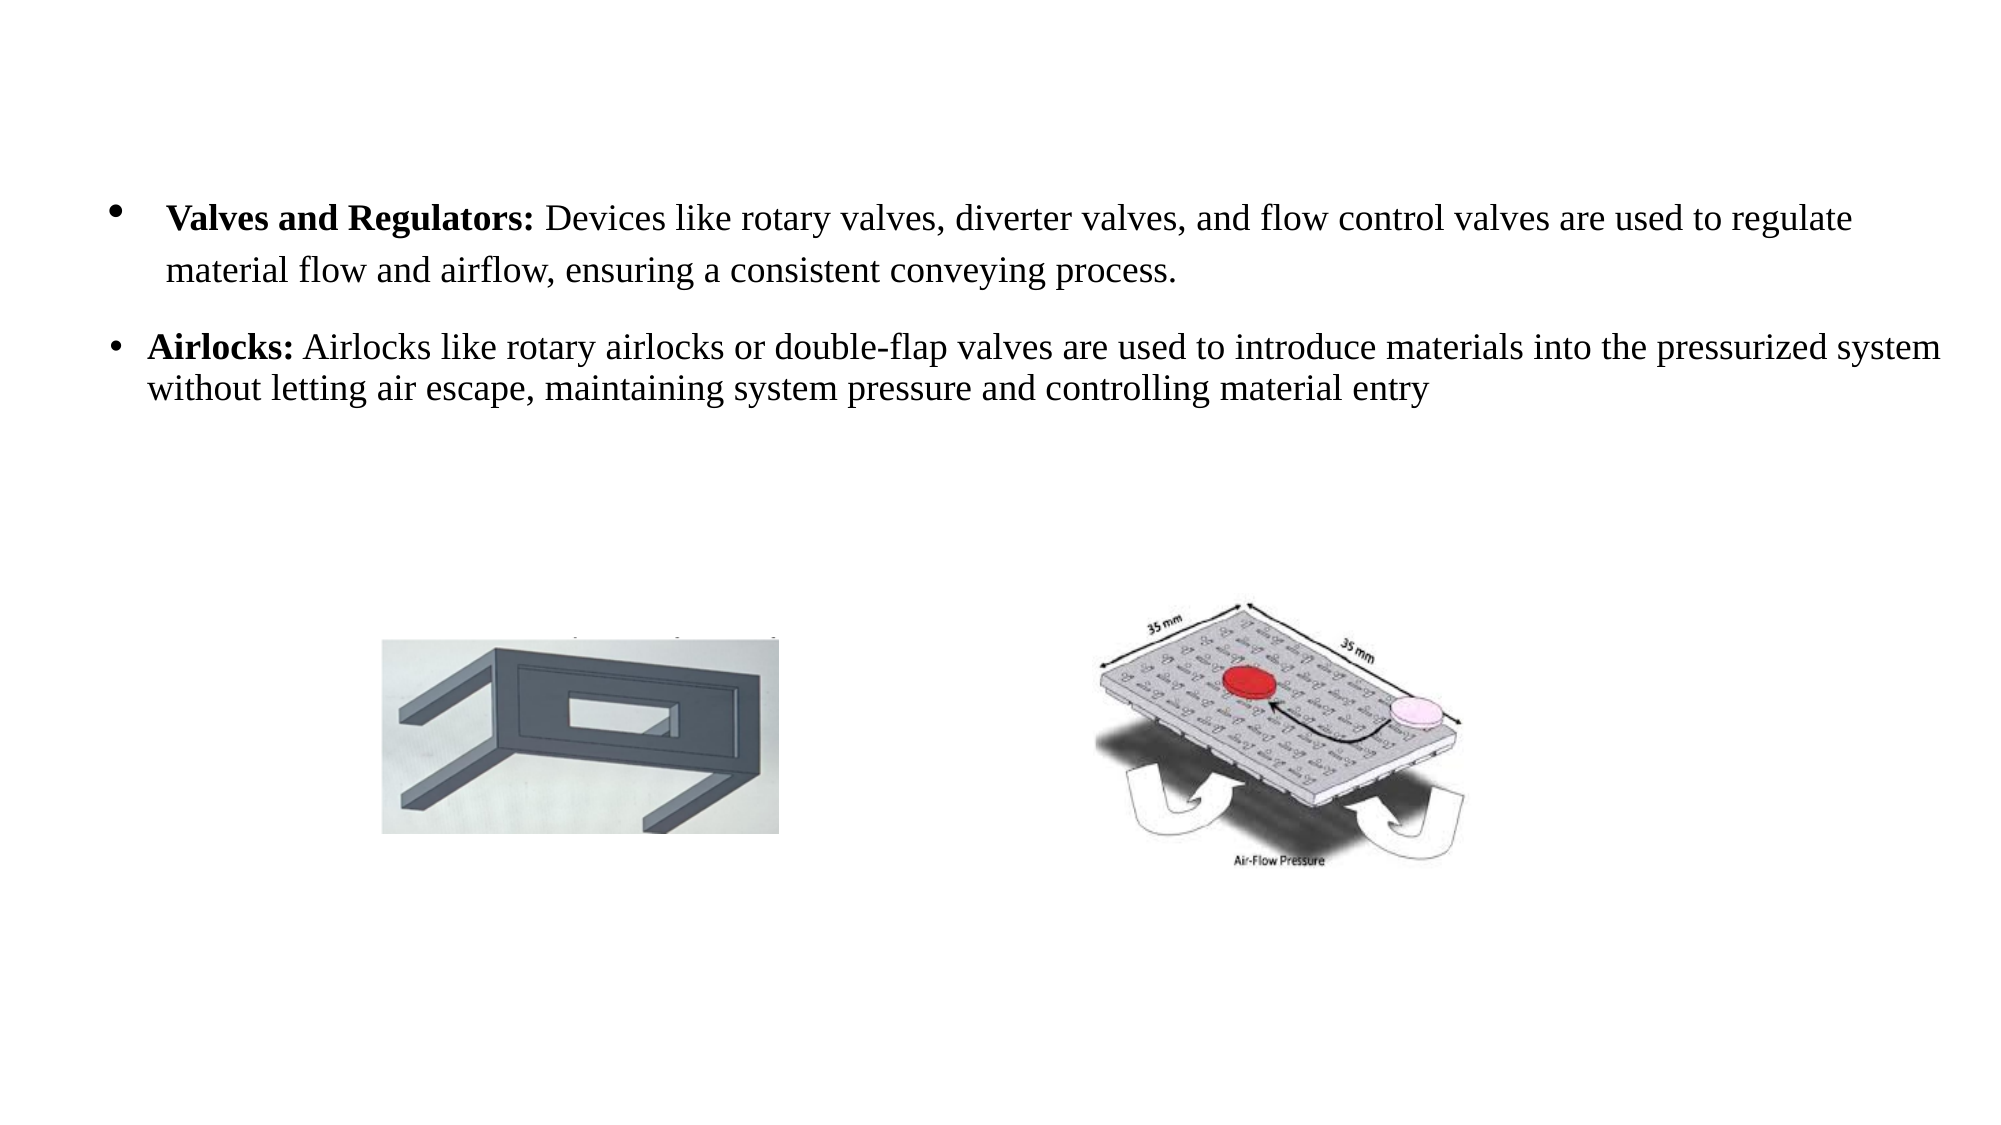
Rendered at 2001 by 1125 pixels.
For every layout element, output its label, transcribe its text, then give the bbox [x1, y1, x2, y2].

picture [380, 637, 779, 834]
picture [1092, 593, 1472, 878]
list Valves and Regulators: Devices like rotary valves, diverter valves, and flow control valves are used to regulate material flow and airflow, ensuring a consistent conveying process. Airlocks: Airlocks like rotary airlocks or double-flap valves are used to introduce materials into the pressurized system without letting air escape, maintaining system pressure and controlling material entry [94, 179, 1969, 1125]
